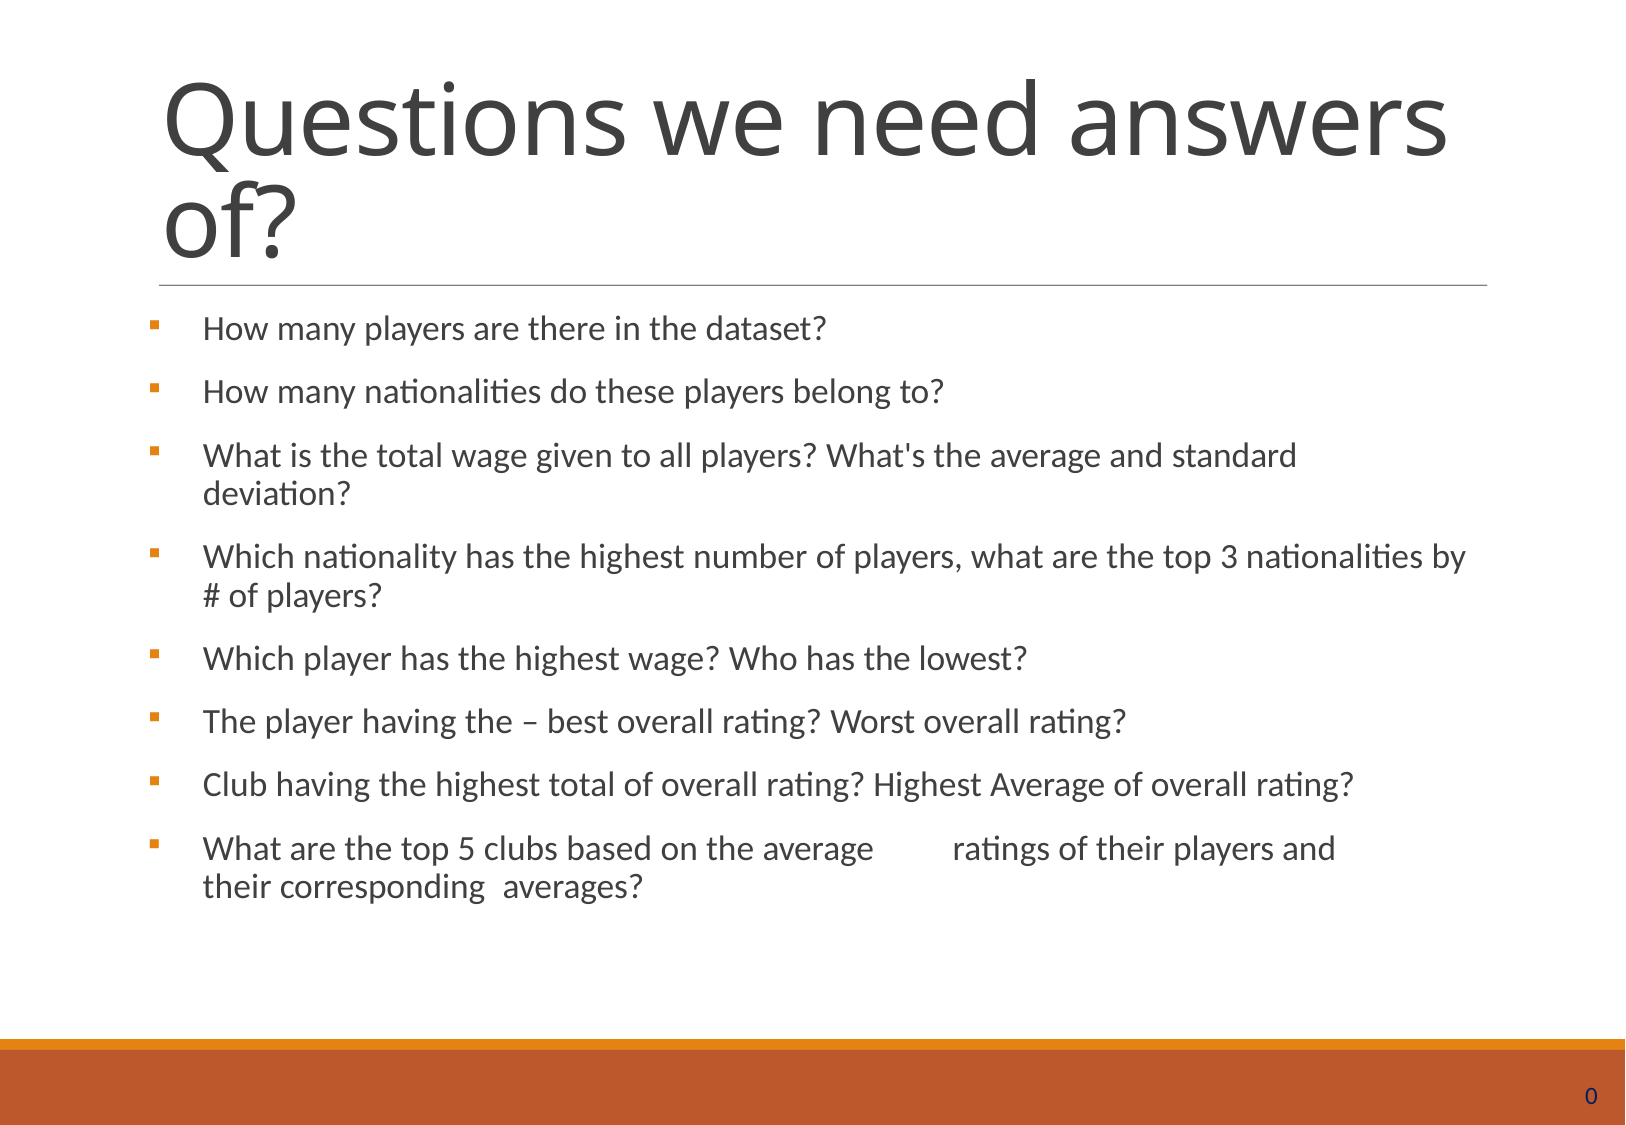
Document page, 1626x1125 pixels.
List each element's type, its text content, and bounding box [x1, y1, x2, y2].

text_box [0, 1038, 1625, 1049]
text_box How many players are there in the dataset? How many nationalities do these players belong to? What is the total wage given to all players? What's the average and standard deviation? Which nationality has the highest number of players, what are the top 3 nationalities by # of players? Which player has the highest wage? Who has the lowest? The player having the – best overall rating? Worst overall rating? Club having the highest total of overall rating? Highest Average of overall rating? What are the top 5 clubs based on the average ratings of their players and their corresponding averages? [146, 302, 1487, 963]
text_box 0 [1583, 1084, 1600, 1110]
text_box [0, 1049, 1625, 1125]
title Questions we need answers of? [146, 47, 1487, 285]
